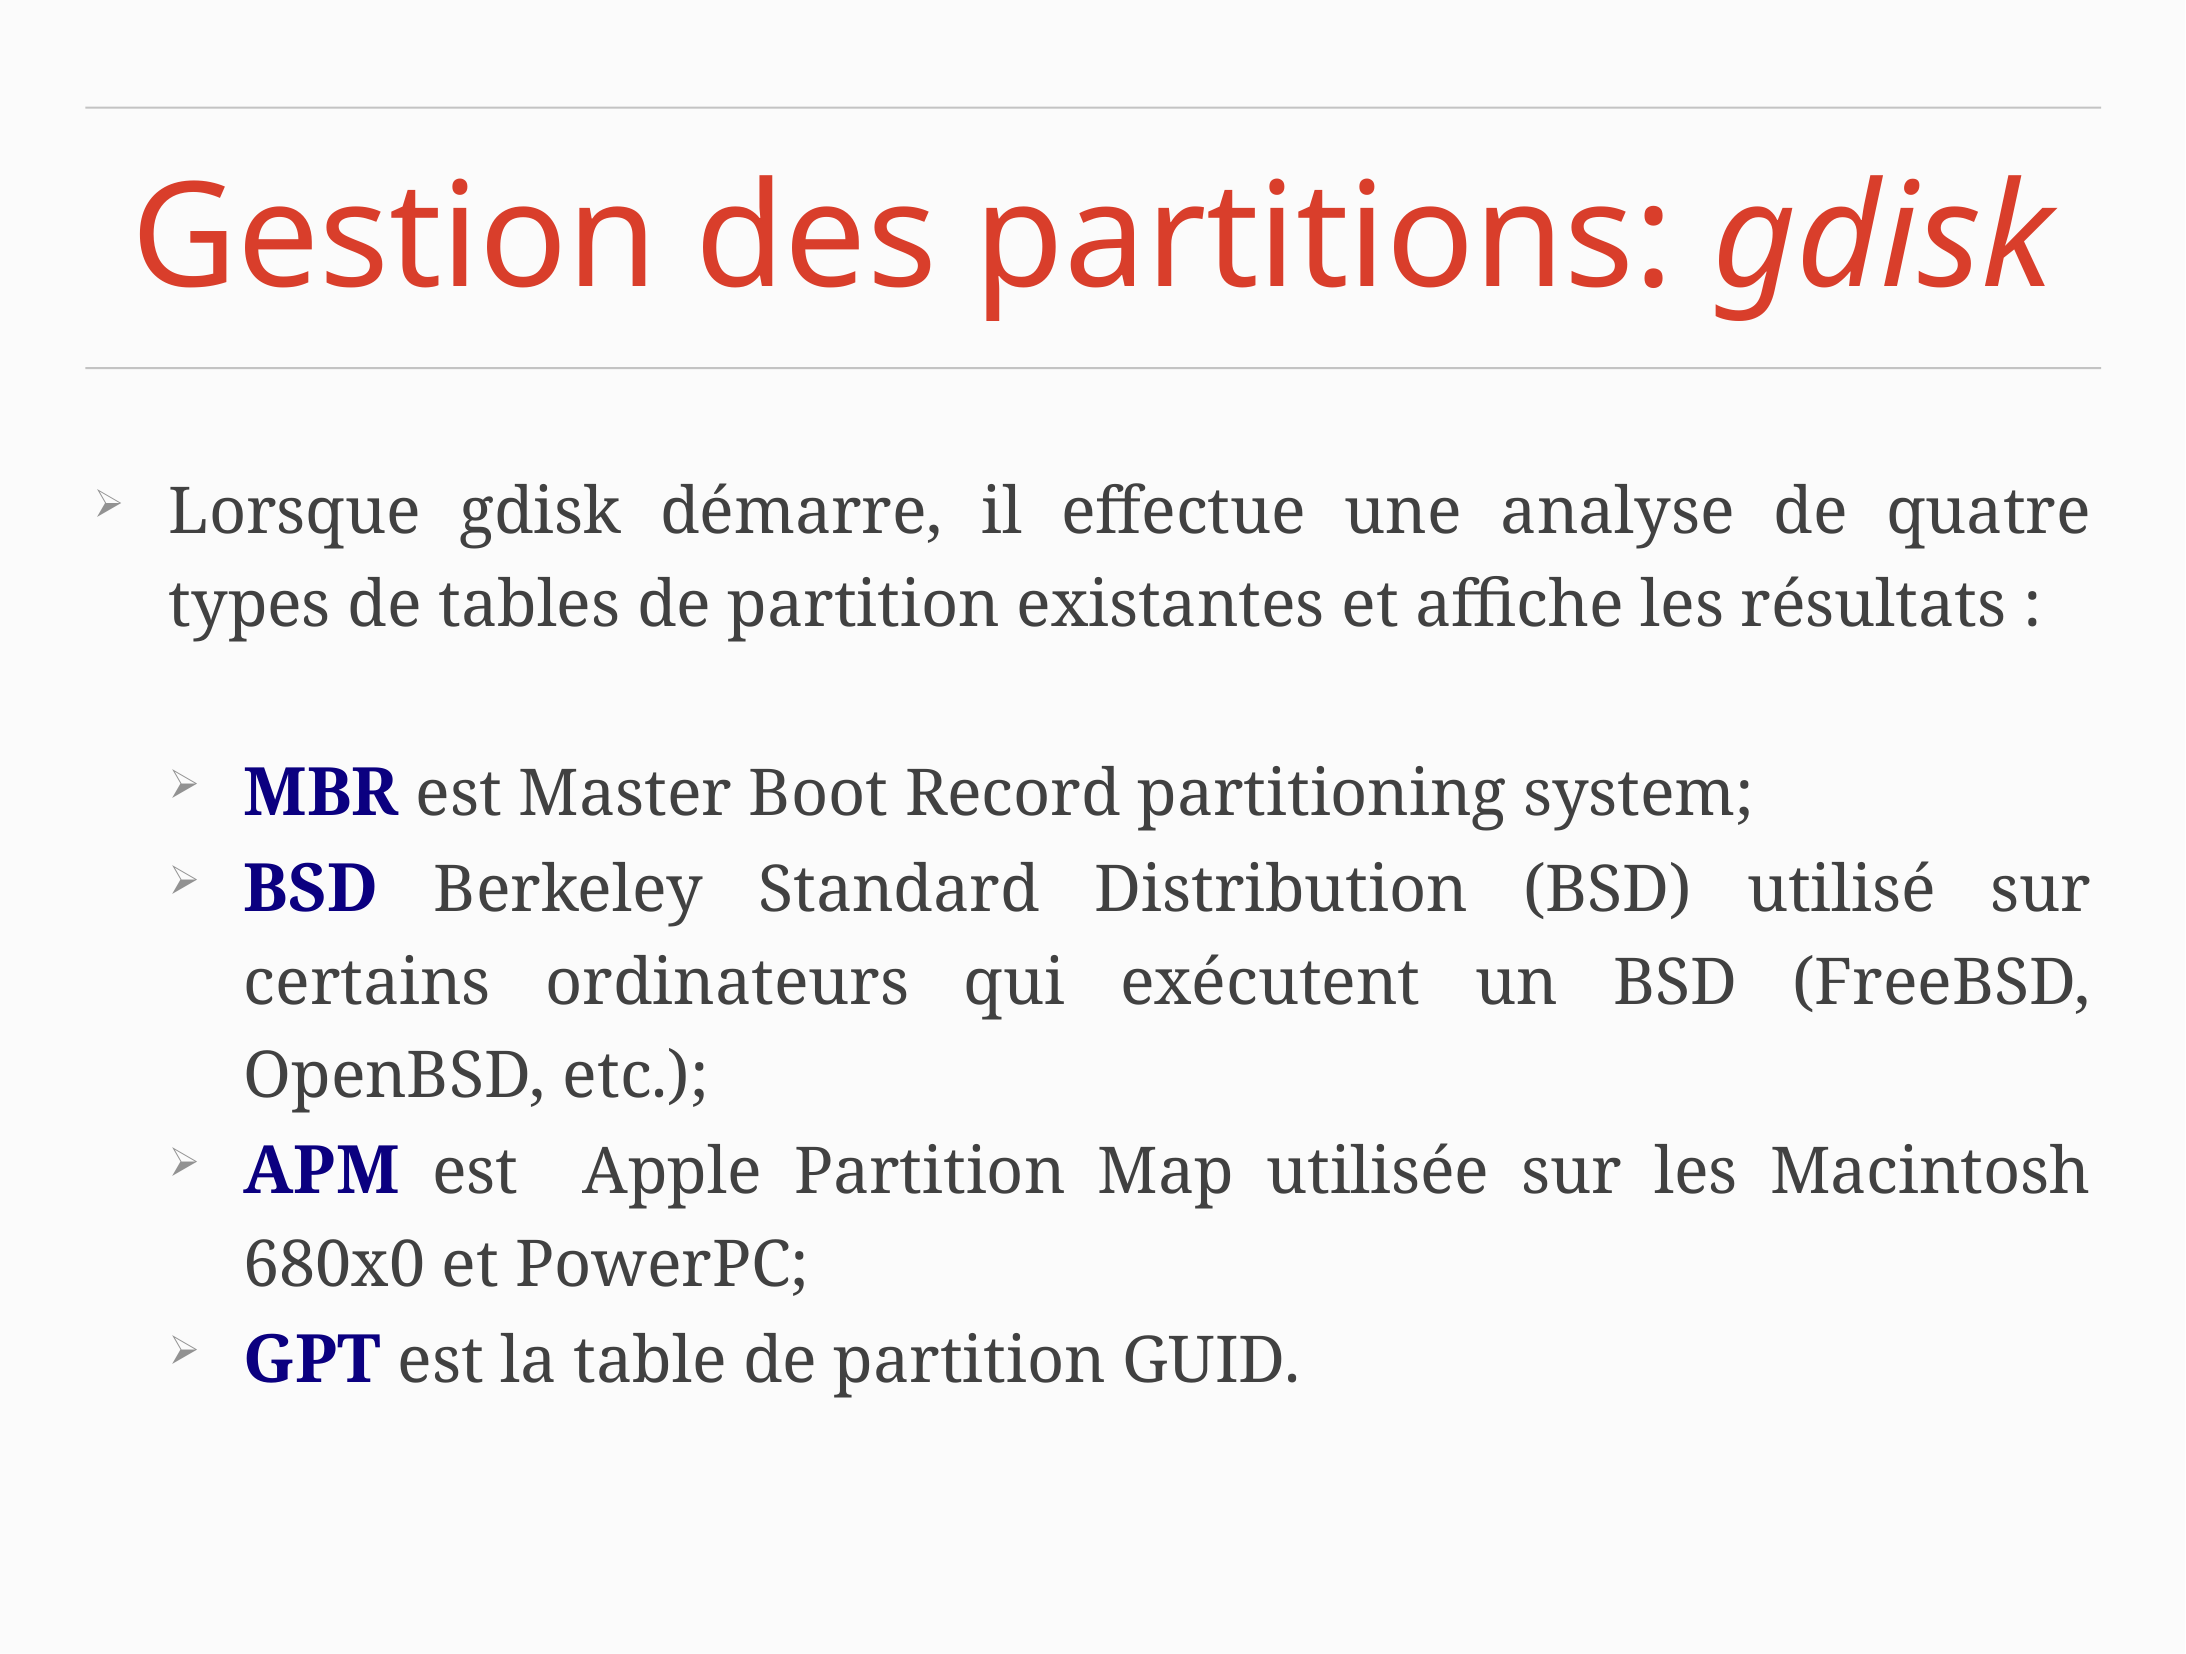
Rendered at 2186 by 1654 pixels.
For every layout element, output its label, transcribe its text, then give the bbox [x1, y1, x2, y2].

title Gestion des partitions: gdisk [85, 135, 2100, 343]
list Lorsque gdisk démarre, il effectue une analyse de quatre types de tables de partition existantes et affiche les résultats : MBR est Master Boot Record partitioning system; BSD Berkeley Standard Distribution (BSD) utilisé sur certains ordinateurs qui exécutent un BSD (FreeBSD, OpenBSD, etc.); APM est Apple Partition Map utilisée sur les Macintosh 680x0 et PowerPC; GPT est la table de partition GUID. [85, 445, 2100, 1480]
